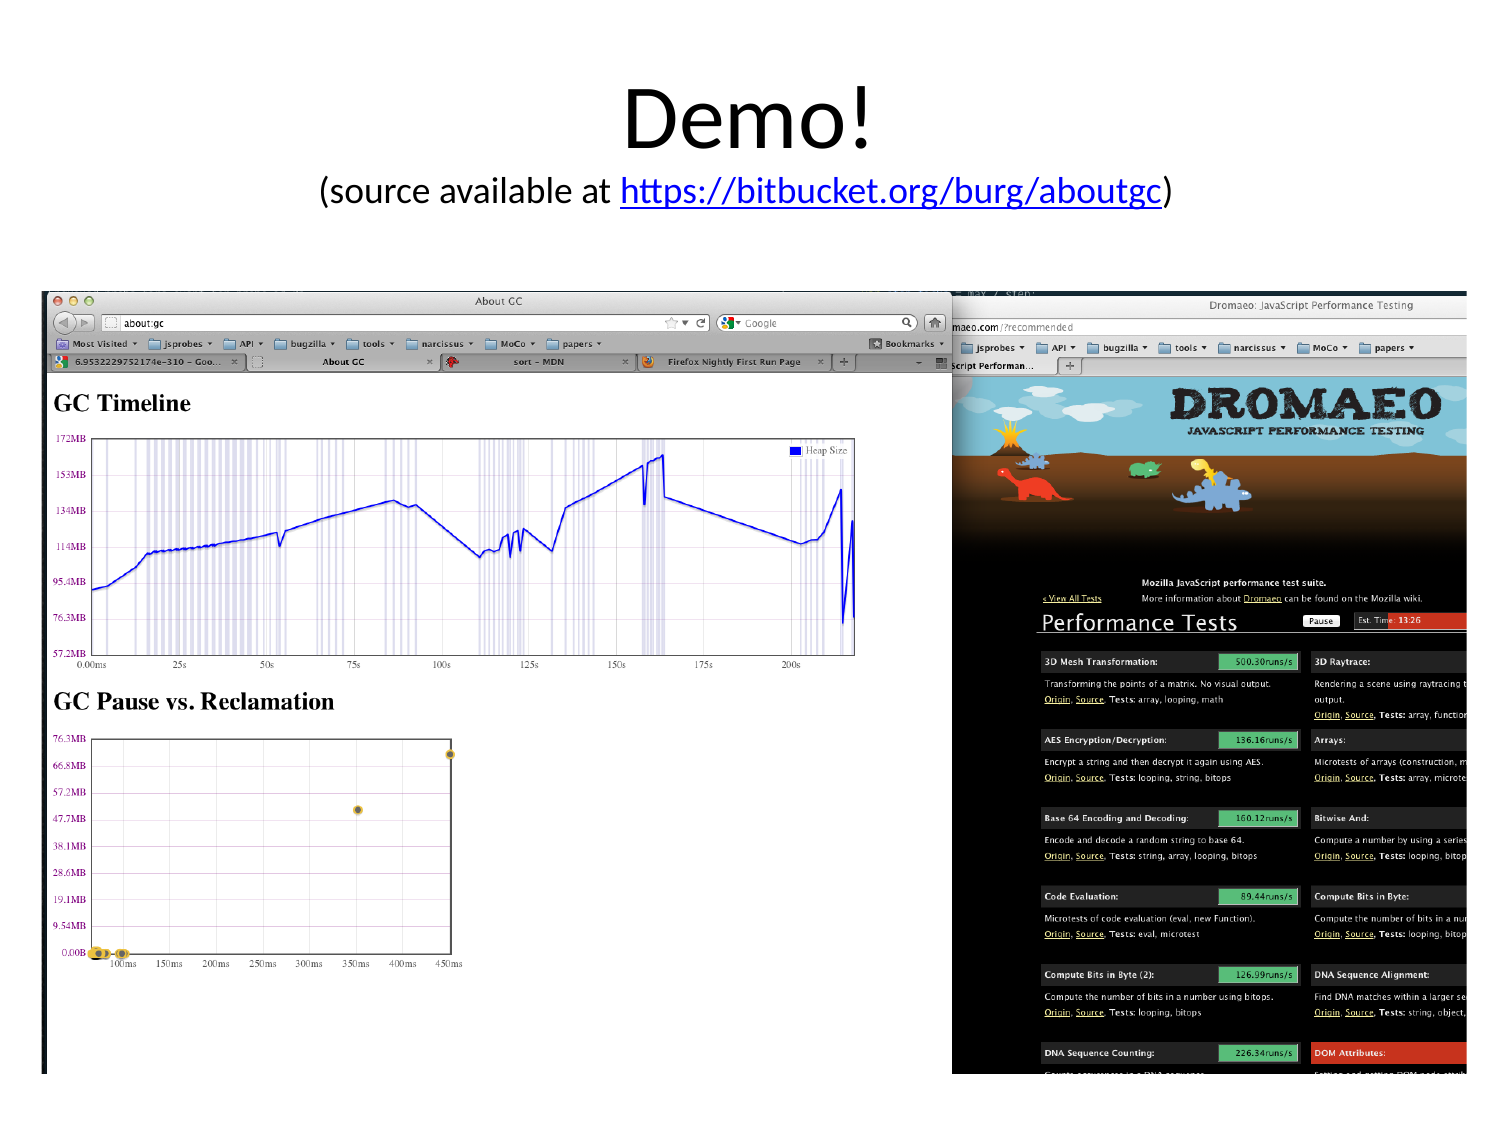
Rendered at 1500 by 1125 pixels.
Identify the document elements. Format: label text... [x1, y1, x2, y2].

picture [41, 291, 1467, 1074]
title Demo! (source available at https://bitbucket.org/burg/aboutgc) [75, 17, 1425, 251]
